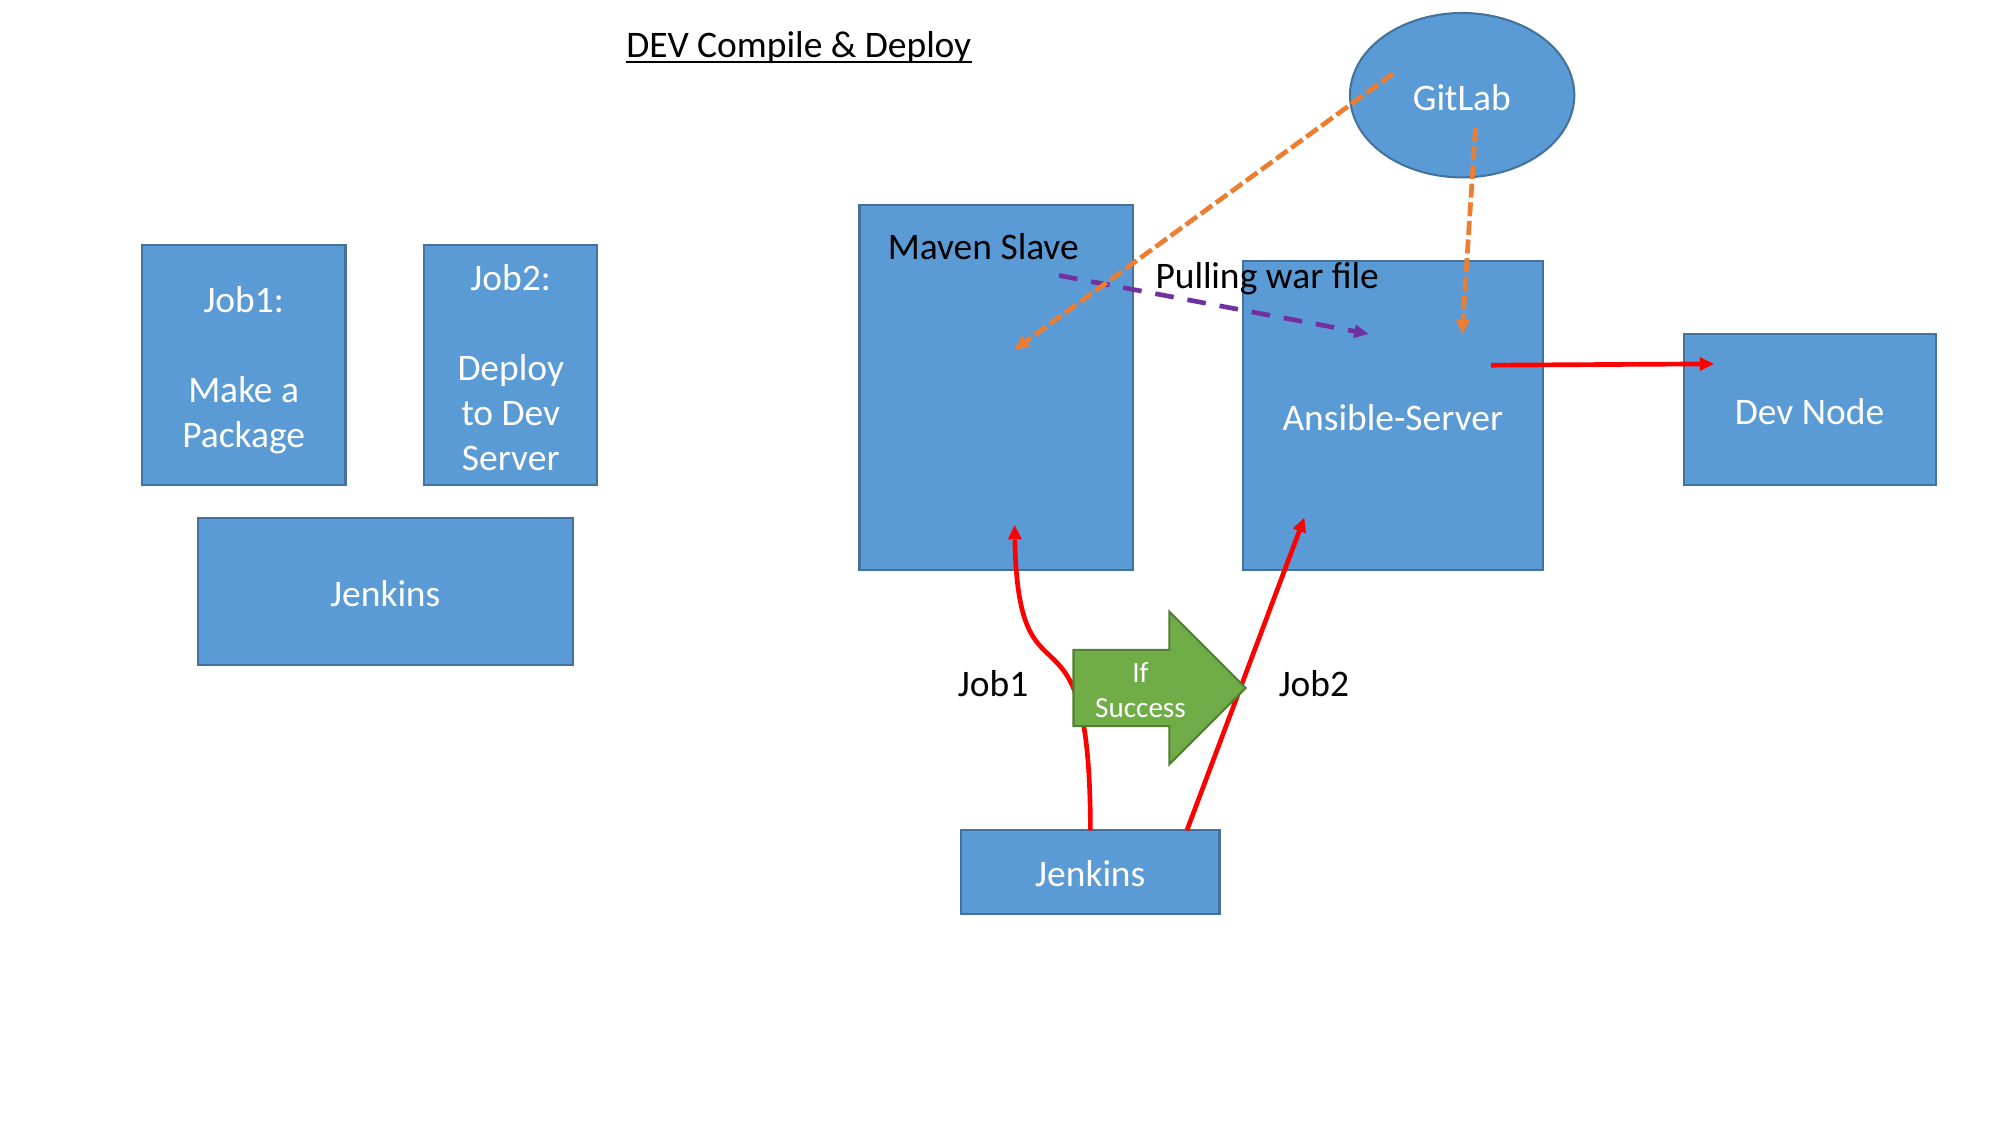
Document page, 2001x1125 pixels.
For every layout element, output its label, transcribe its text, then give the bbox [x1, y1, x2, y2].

text_box [858, 204, 1134, 571]
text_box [1014, 73, 1394, 350]
text_box If Success [1168, 609, 1186, 639]
text_box Job1: Make a Package [141, 244, 347, 486]
text_box GitLab [1353, 11, 1576, 179]
text_box Ansible-Server [1242, 260, 1544, 571]
text_box If Success [1072, 716, 1186, 767]
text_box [900, 639, 1186, 716]
text_box Dev Node [1683, 333, 1937, 486]
text_box Job2 [1305, 651, 1365, 712]
text_box Jenkins [960, 829, 1221, 915]
text_box Jenkins [197, 517, 574, 666]
text_box DEV Compile & Deploy [611, 12, 1015, 73]
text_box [1462, 127, 1476, 334]
text_box Maven Slave [873, 214, 1014, 275]
text_box Job2: Deploy to Dev Server [423, 244, 598, 486]
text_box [1186, 517, 1305, 831]
